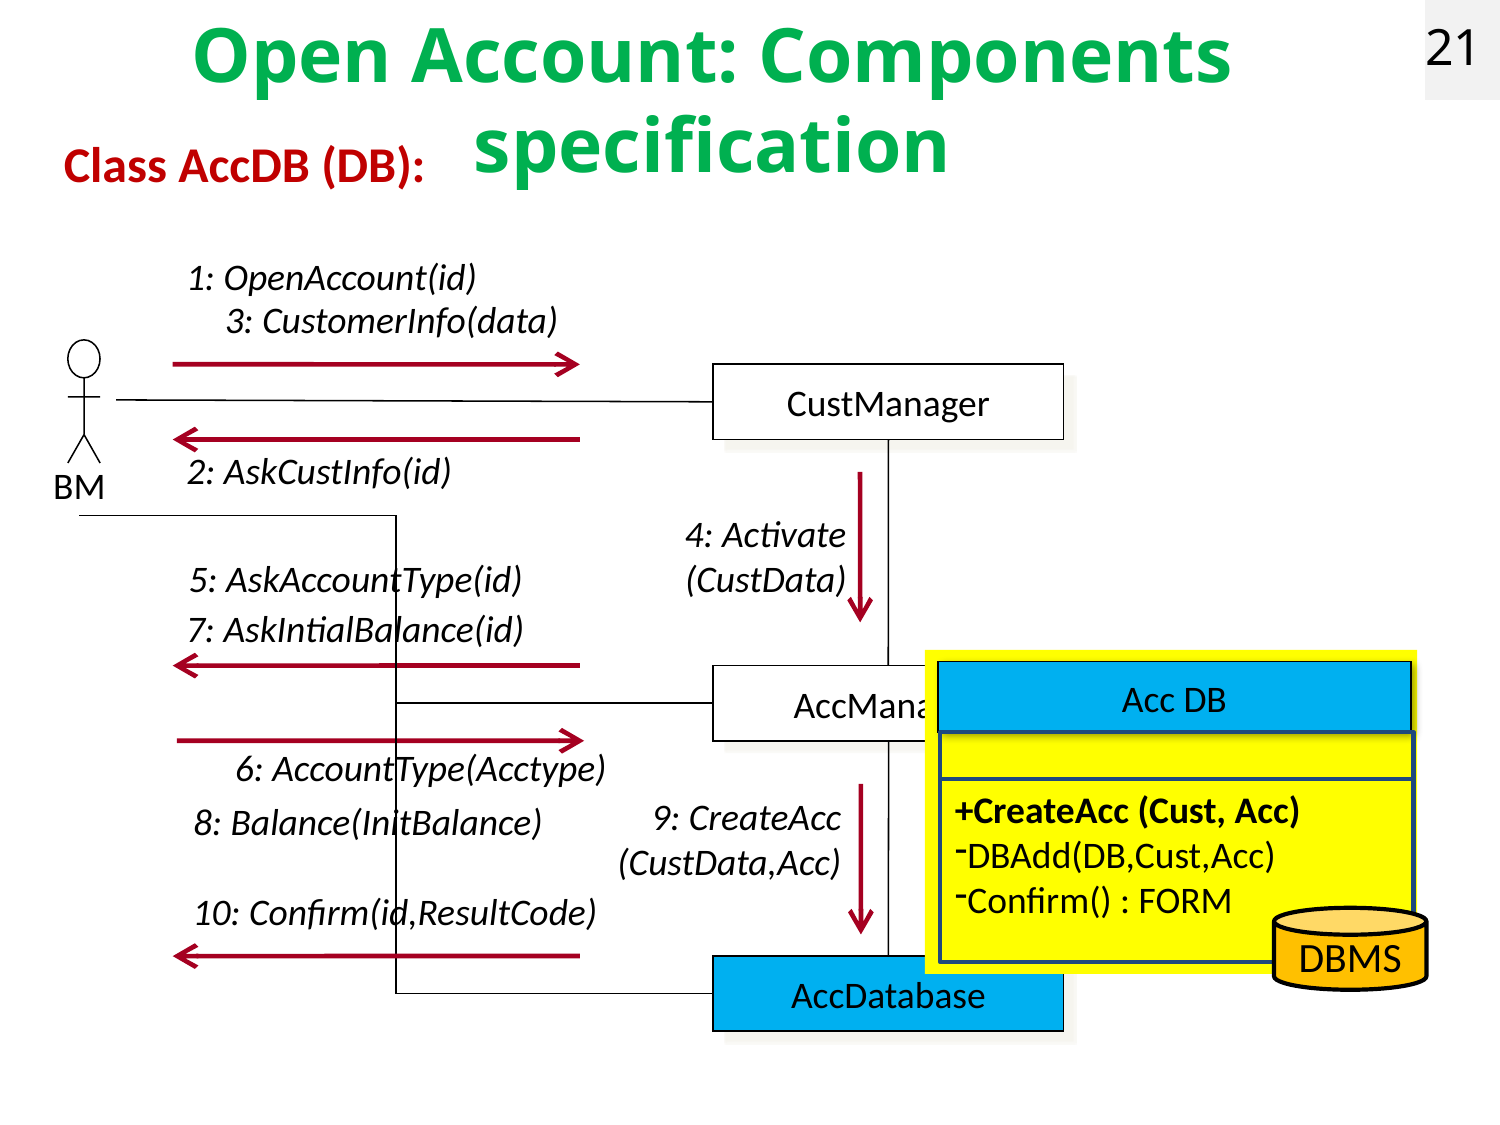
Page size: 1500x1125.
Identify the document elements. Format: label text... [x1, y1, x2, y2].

title Open Account: Components specification [0, 0, 1425, 100]
text_box Class AccDB (DB): [48, 124, 441, 200]
slide_number 21 [1425, 0, 1500, 100]
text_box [0, 245, 1427, 1032]
